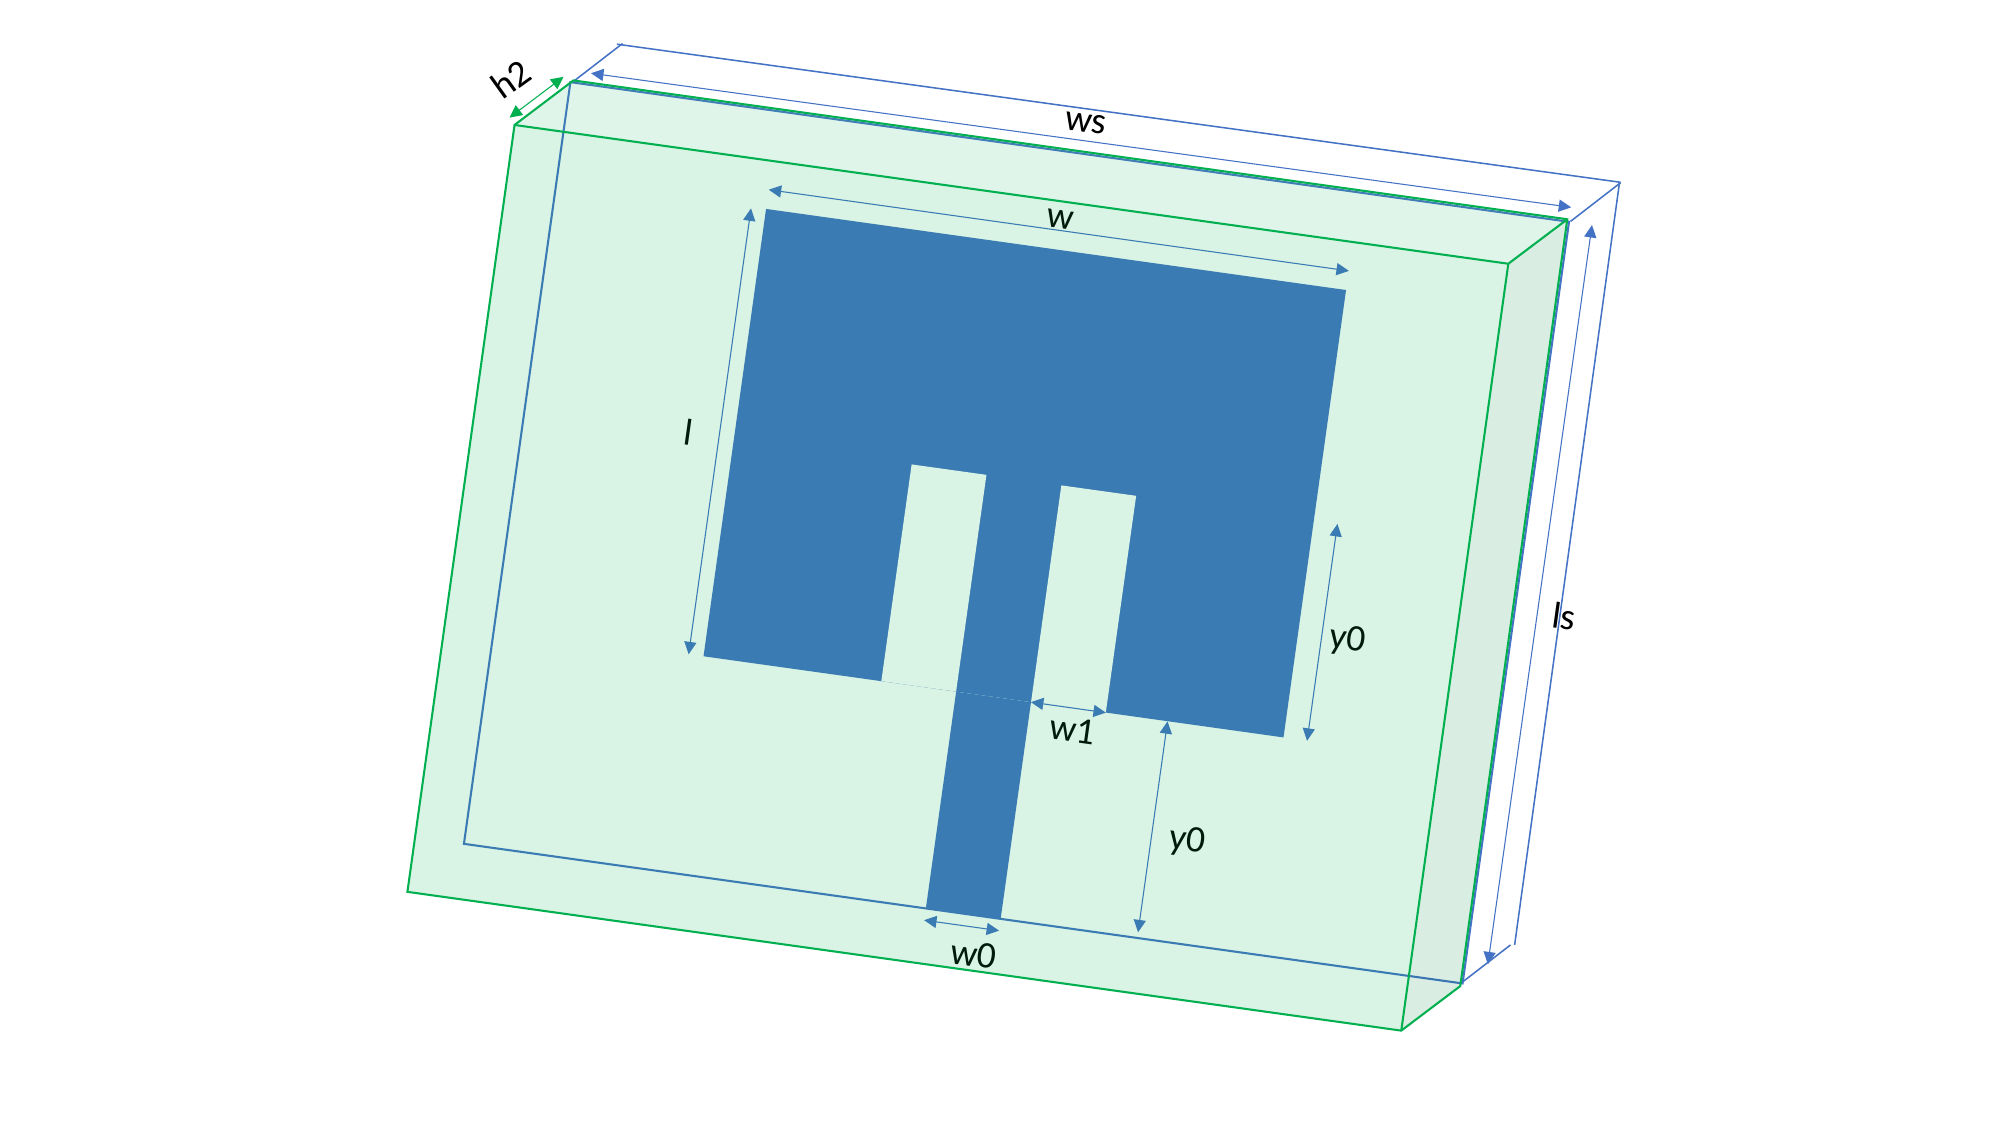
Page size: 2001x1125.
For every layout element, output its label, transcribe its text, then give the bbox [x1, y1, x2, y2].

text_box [572, 43, 623, 83]
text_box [512, 73, 1606, 990]
text_box [1102, 990, 1457, 1032]
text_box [616, 44, 1621, 183]
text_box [509, 76, 564, 118]
text_box [406, 135, 512, 908]
text_box h2 [463, 33, 549, 122]
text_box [1514, 182, 1620, 945]
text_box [1460, 944, 1511, 984]
